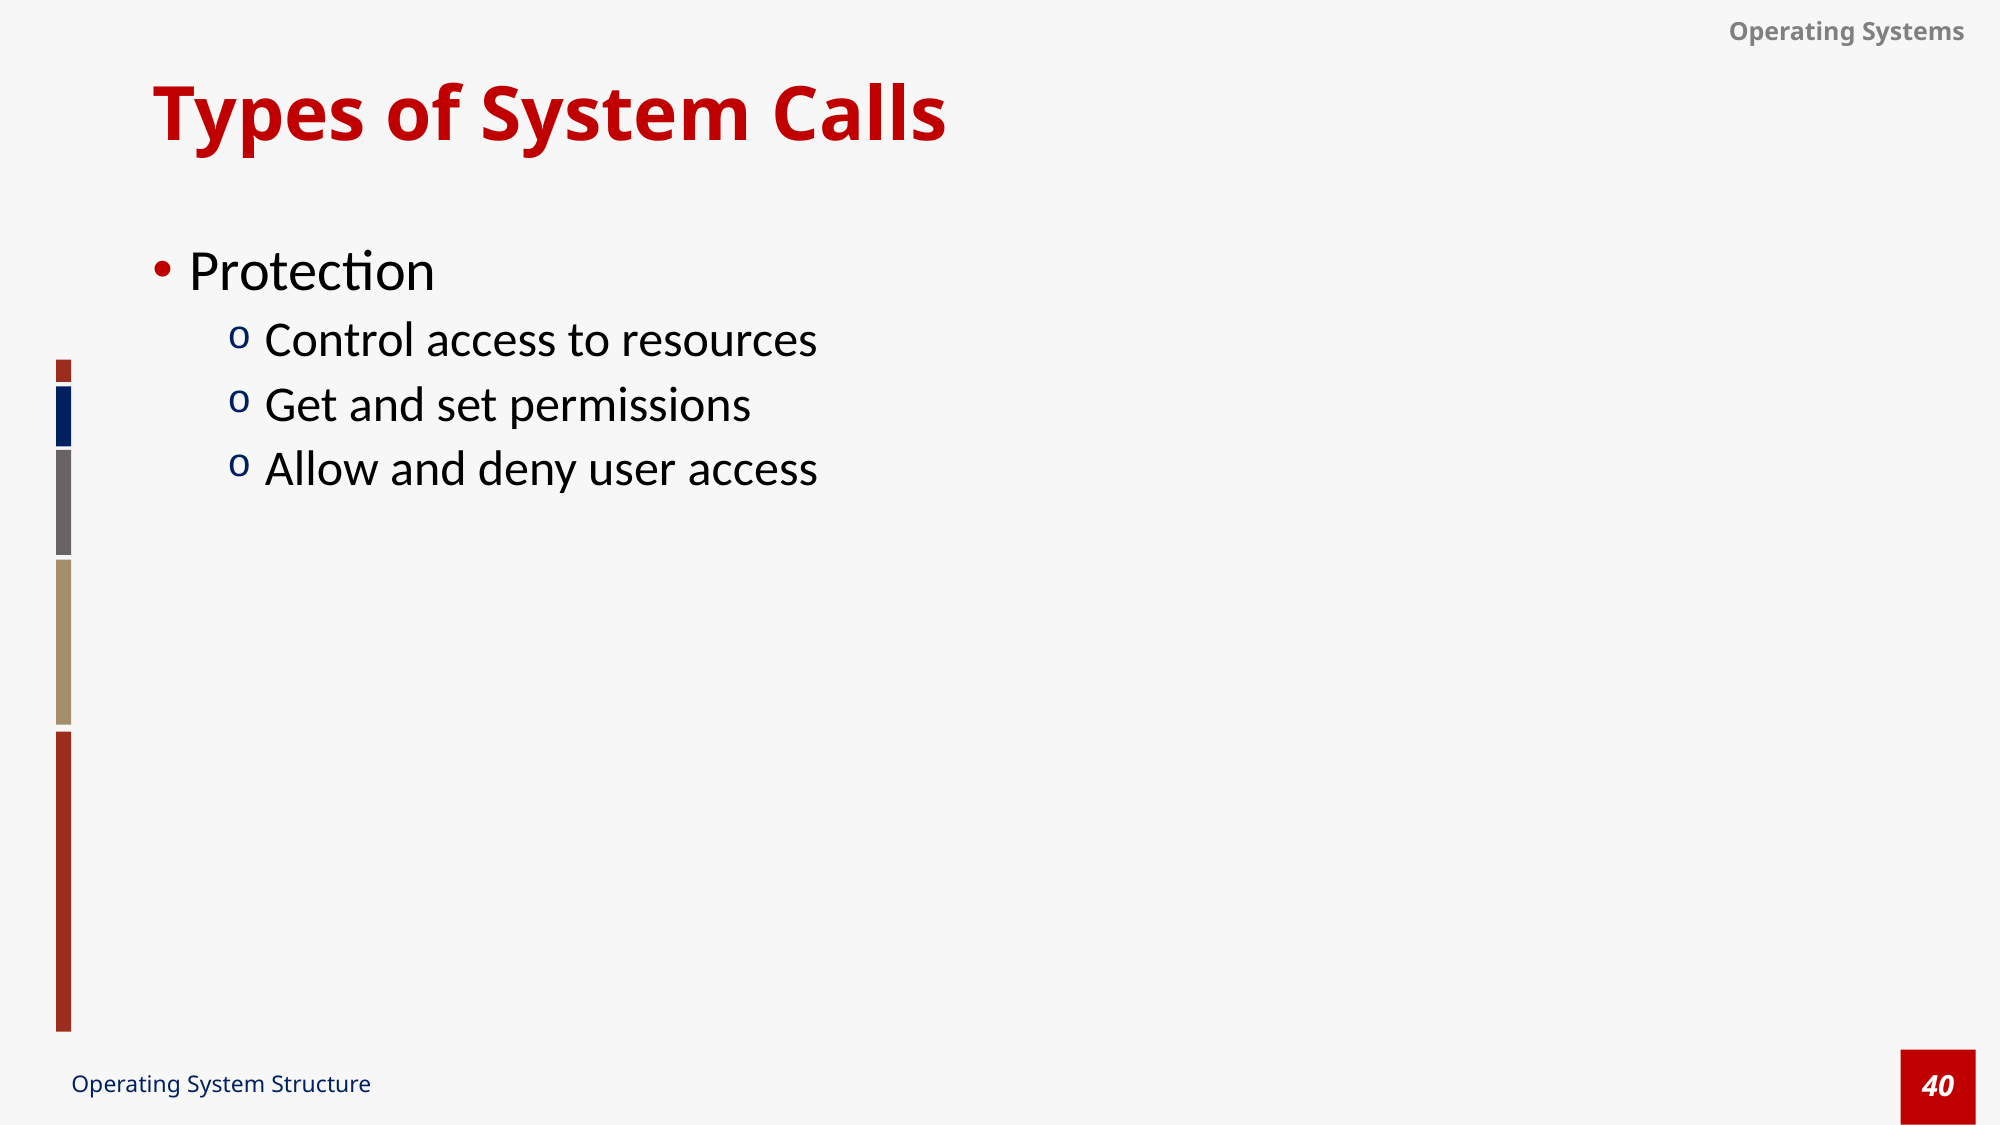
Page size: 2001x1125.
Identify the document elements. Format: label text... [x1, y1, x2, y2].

title Types of System Calls [137, 7, 1863, 226]
list Protection Control access to resources Get and set permissions Allow and deny user access [137, 232, 1863, 1041]
